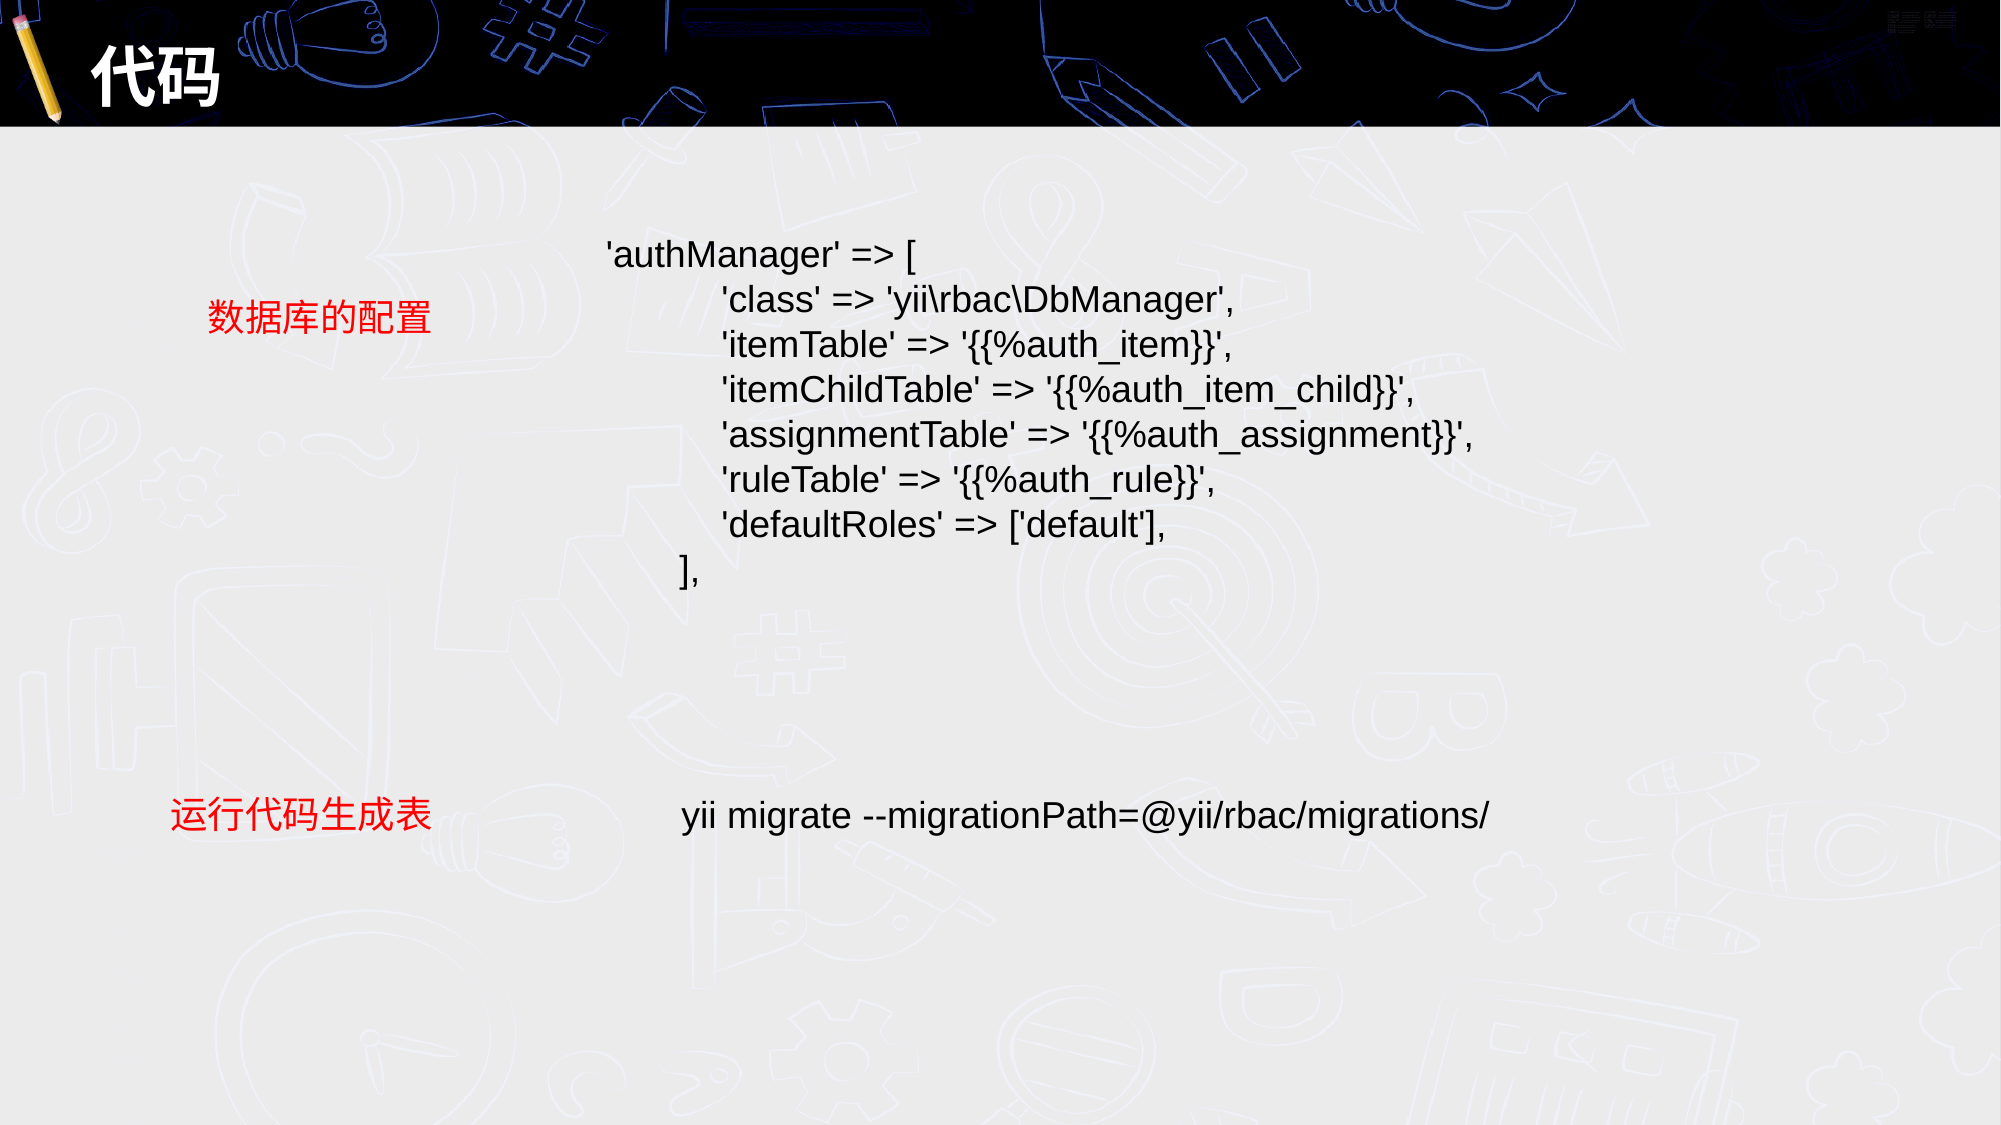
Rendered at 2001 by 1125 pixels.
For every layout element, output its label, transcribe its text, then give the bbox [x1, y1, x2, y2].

picture [0, 0, 2001, 1125]
text_box 运行代码生成表 [155, 783, 581, 844]
text_box 'authManager' => [ 'class' => 'yii\rbac\DbManager', 'itemTable' => '{{%auth_item}}', 'itemChildTable' => '{{%auth_item_child}}', 'assignmentTable' => '{{%auth_assignment}}', 'ruleTable' => '{{%auth_rule}}', 'defaultRoles' => ['default'], ], [580, 222, 1859, 597]
text_box 数据库的配置 [192, 287, 770, 347]
text_box yii migrate --migrationPath=@yii/rbac/migrations/ [666, 783, 1516, 844]
title 代码 [75, 32, 1800, 127]
